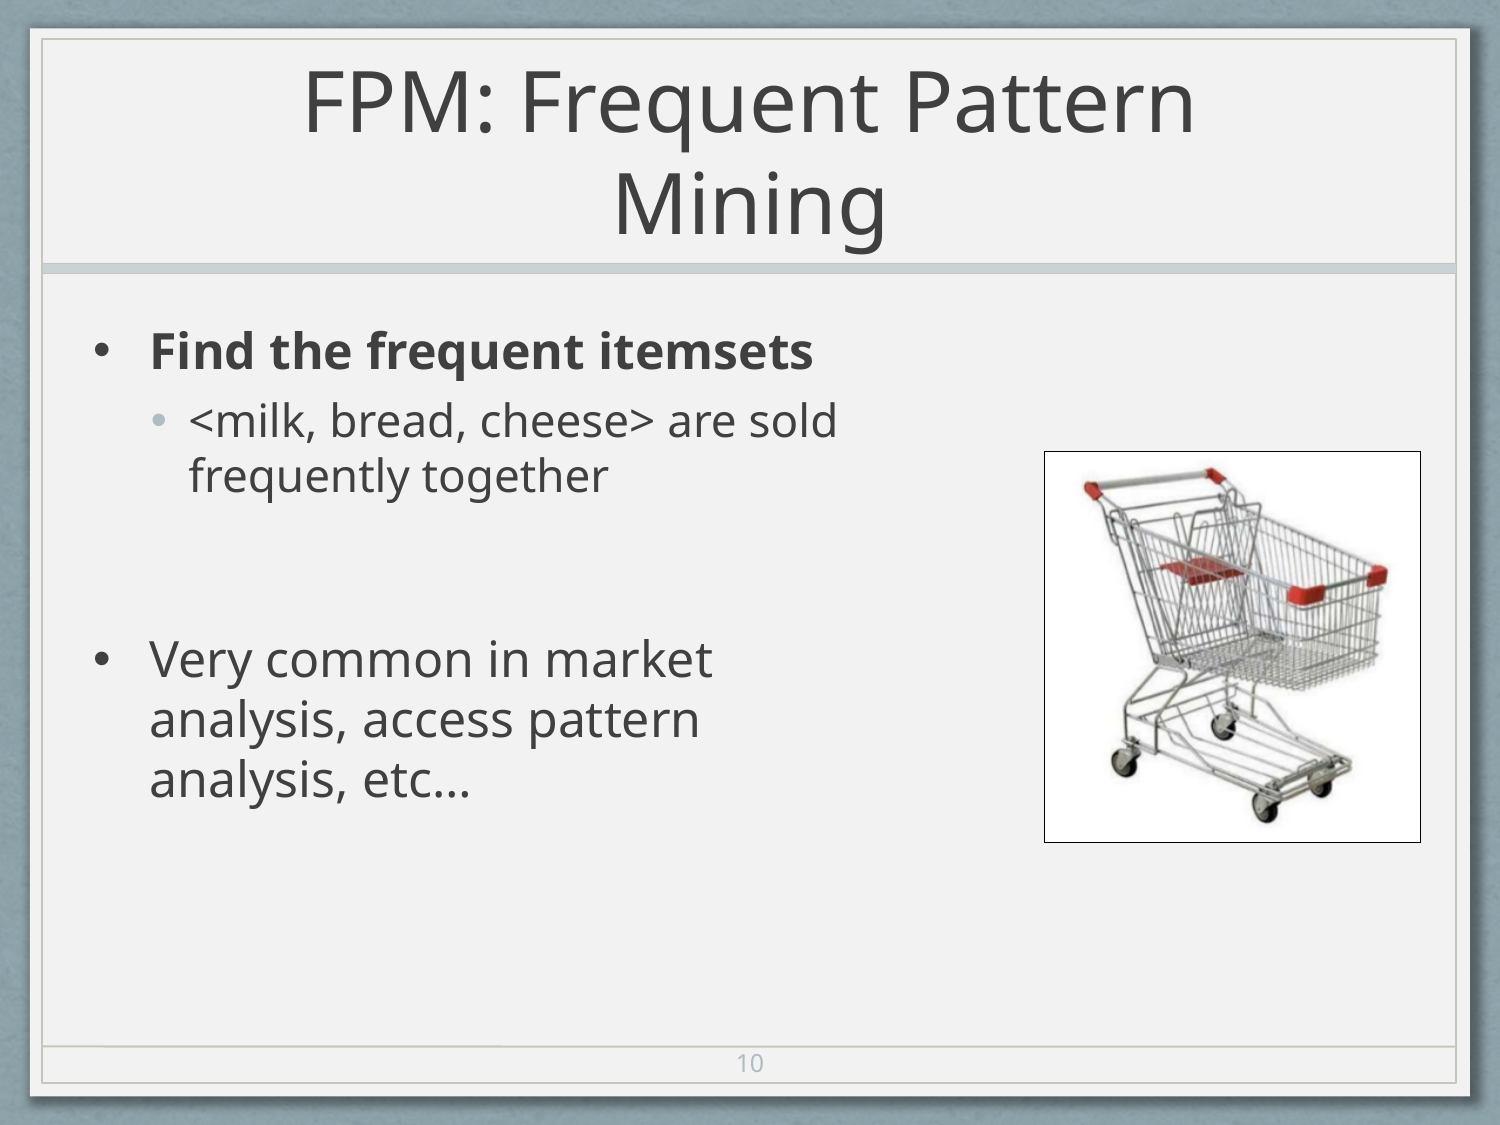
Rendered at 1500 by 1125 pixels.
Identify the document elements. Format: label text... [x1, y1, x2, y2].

title FPM: Frequent Pattern Mining [147, 40, 1353, 260]
list Find the frequent itemsets <milk, bread, cheese> are sold frequently together Very common in market analysis, access pattern analysis, etc… [78, 311, 927, 957]
slide_number 10 [687, 1042, 813, 1088]
picture [1043, 451, 1421, 844]
